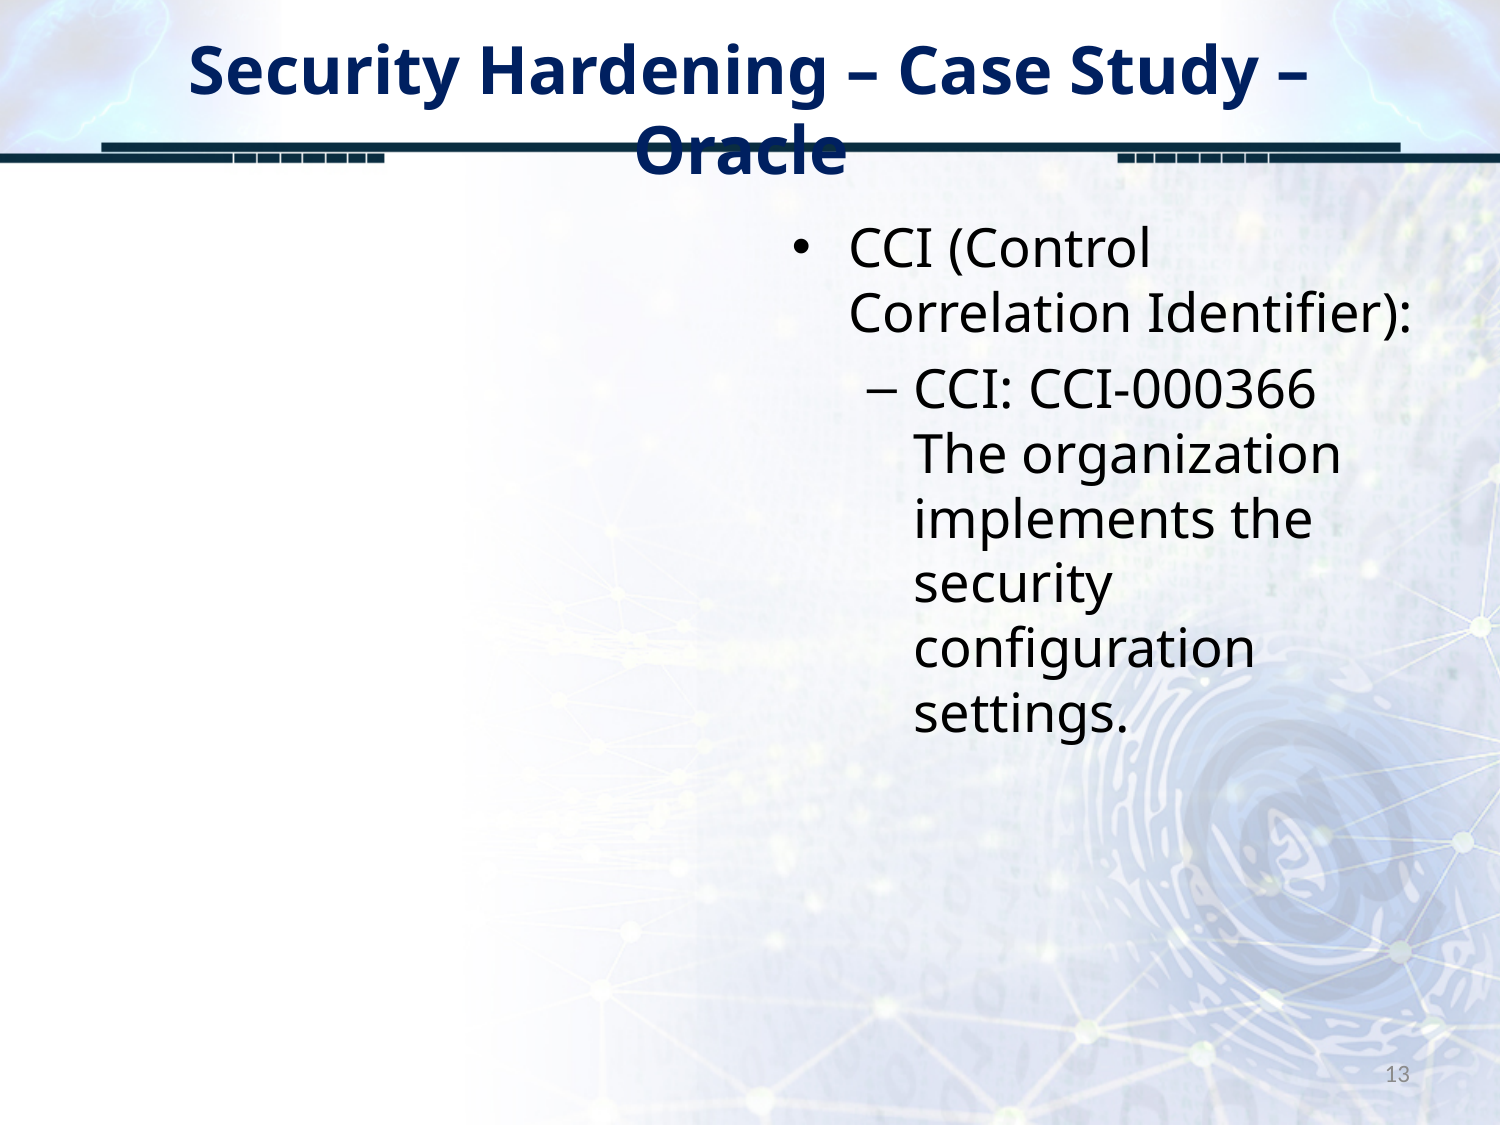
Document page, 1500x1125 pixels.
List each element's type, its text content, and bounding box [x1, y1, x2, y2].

title Security Hardening – Case Study – Oracle [75, 34, 1425, 182]
picture [0, 0, 1500, 1125]
slide_number 13 [1074, 1042, 1425, 1103]
list CCI (Control Correlation Identifier): CCI: CCI-000366 The organization implements the security configuration settings. [776, 205, 1432, 1023]
